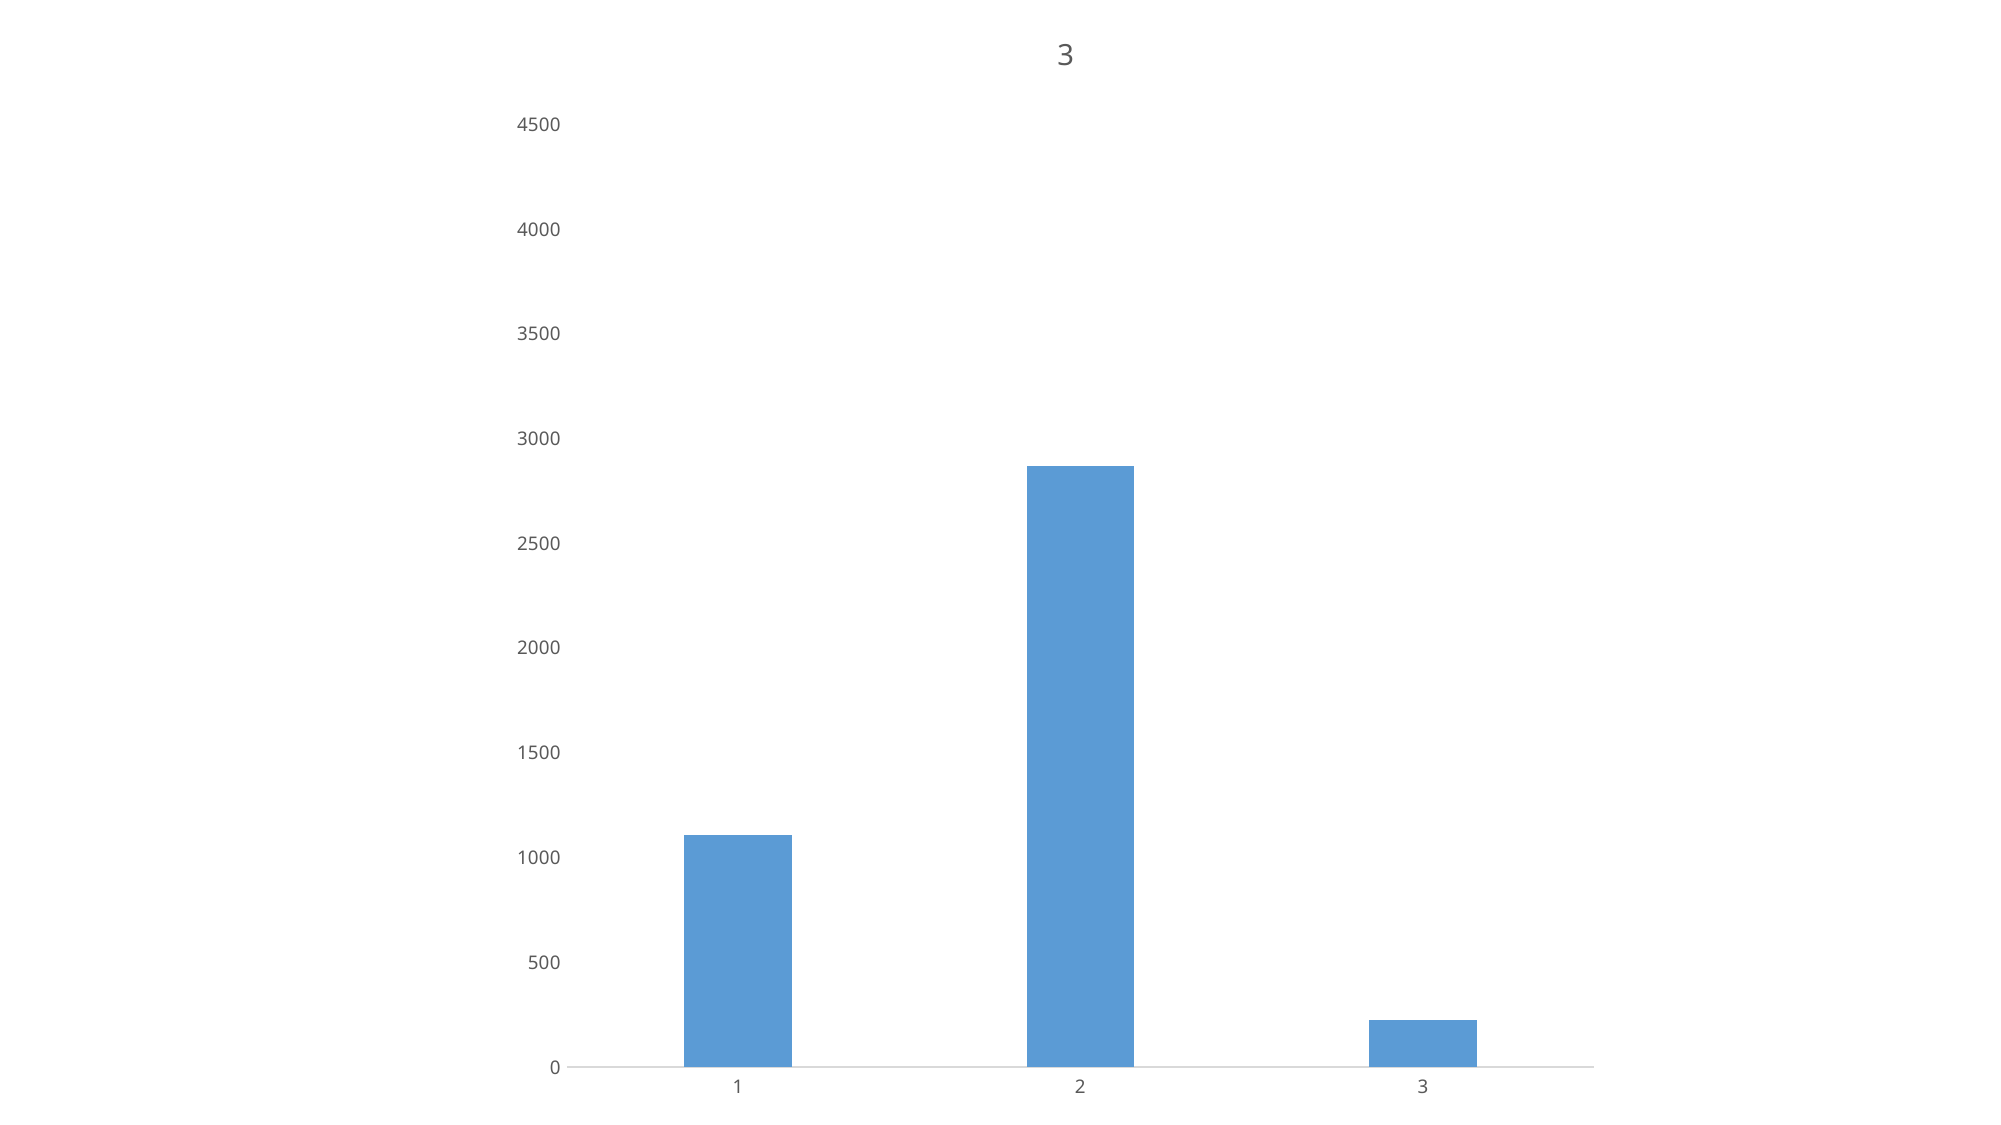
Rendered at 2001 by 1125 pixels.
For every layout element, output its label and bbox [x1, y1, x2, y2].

chart [494, 0, 1617, 1122]
